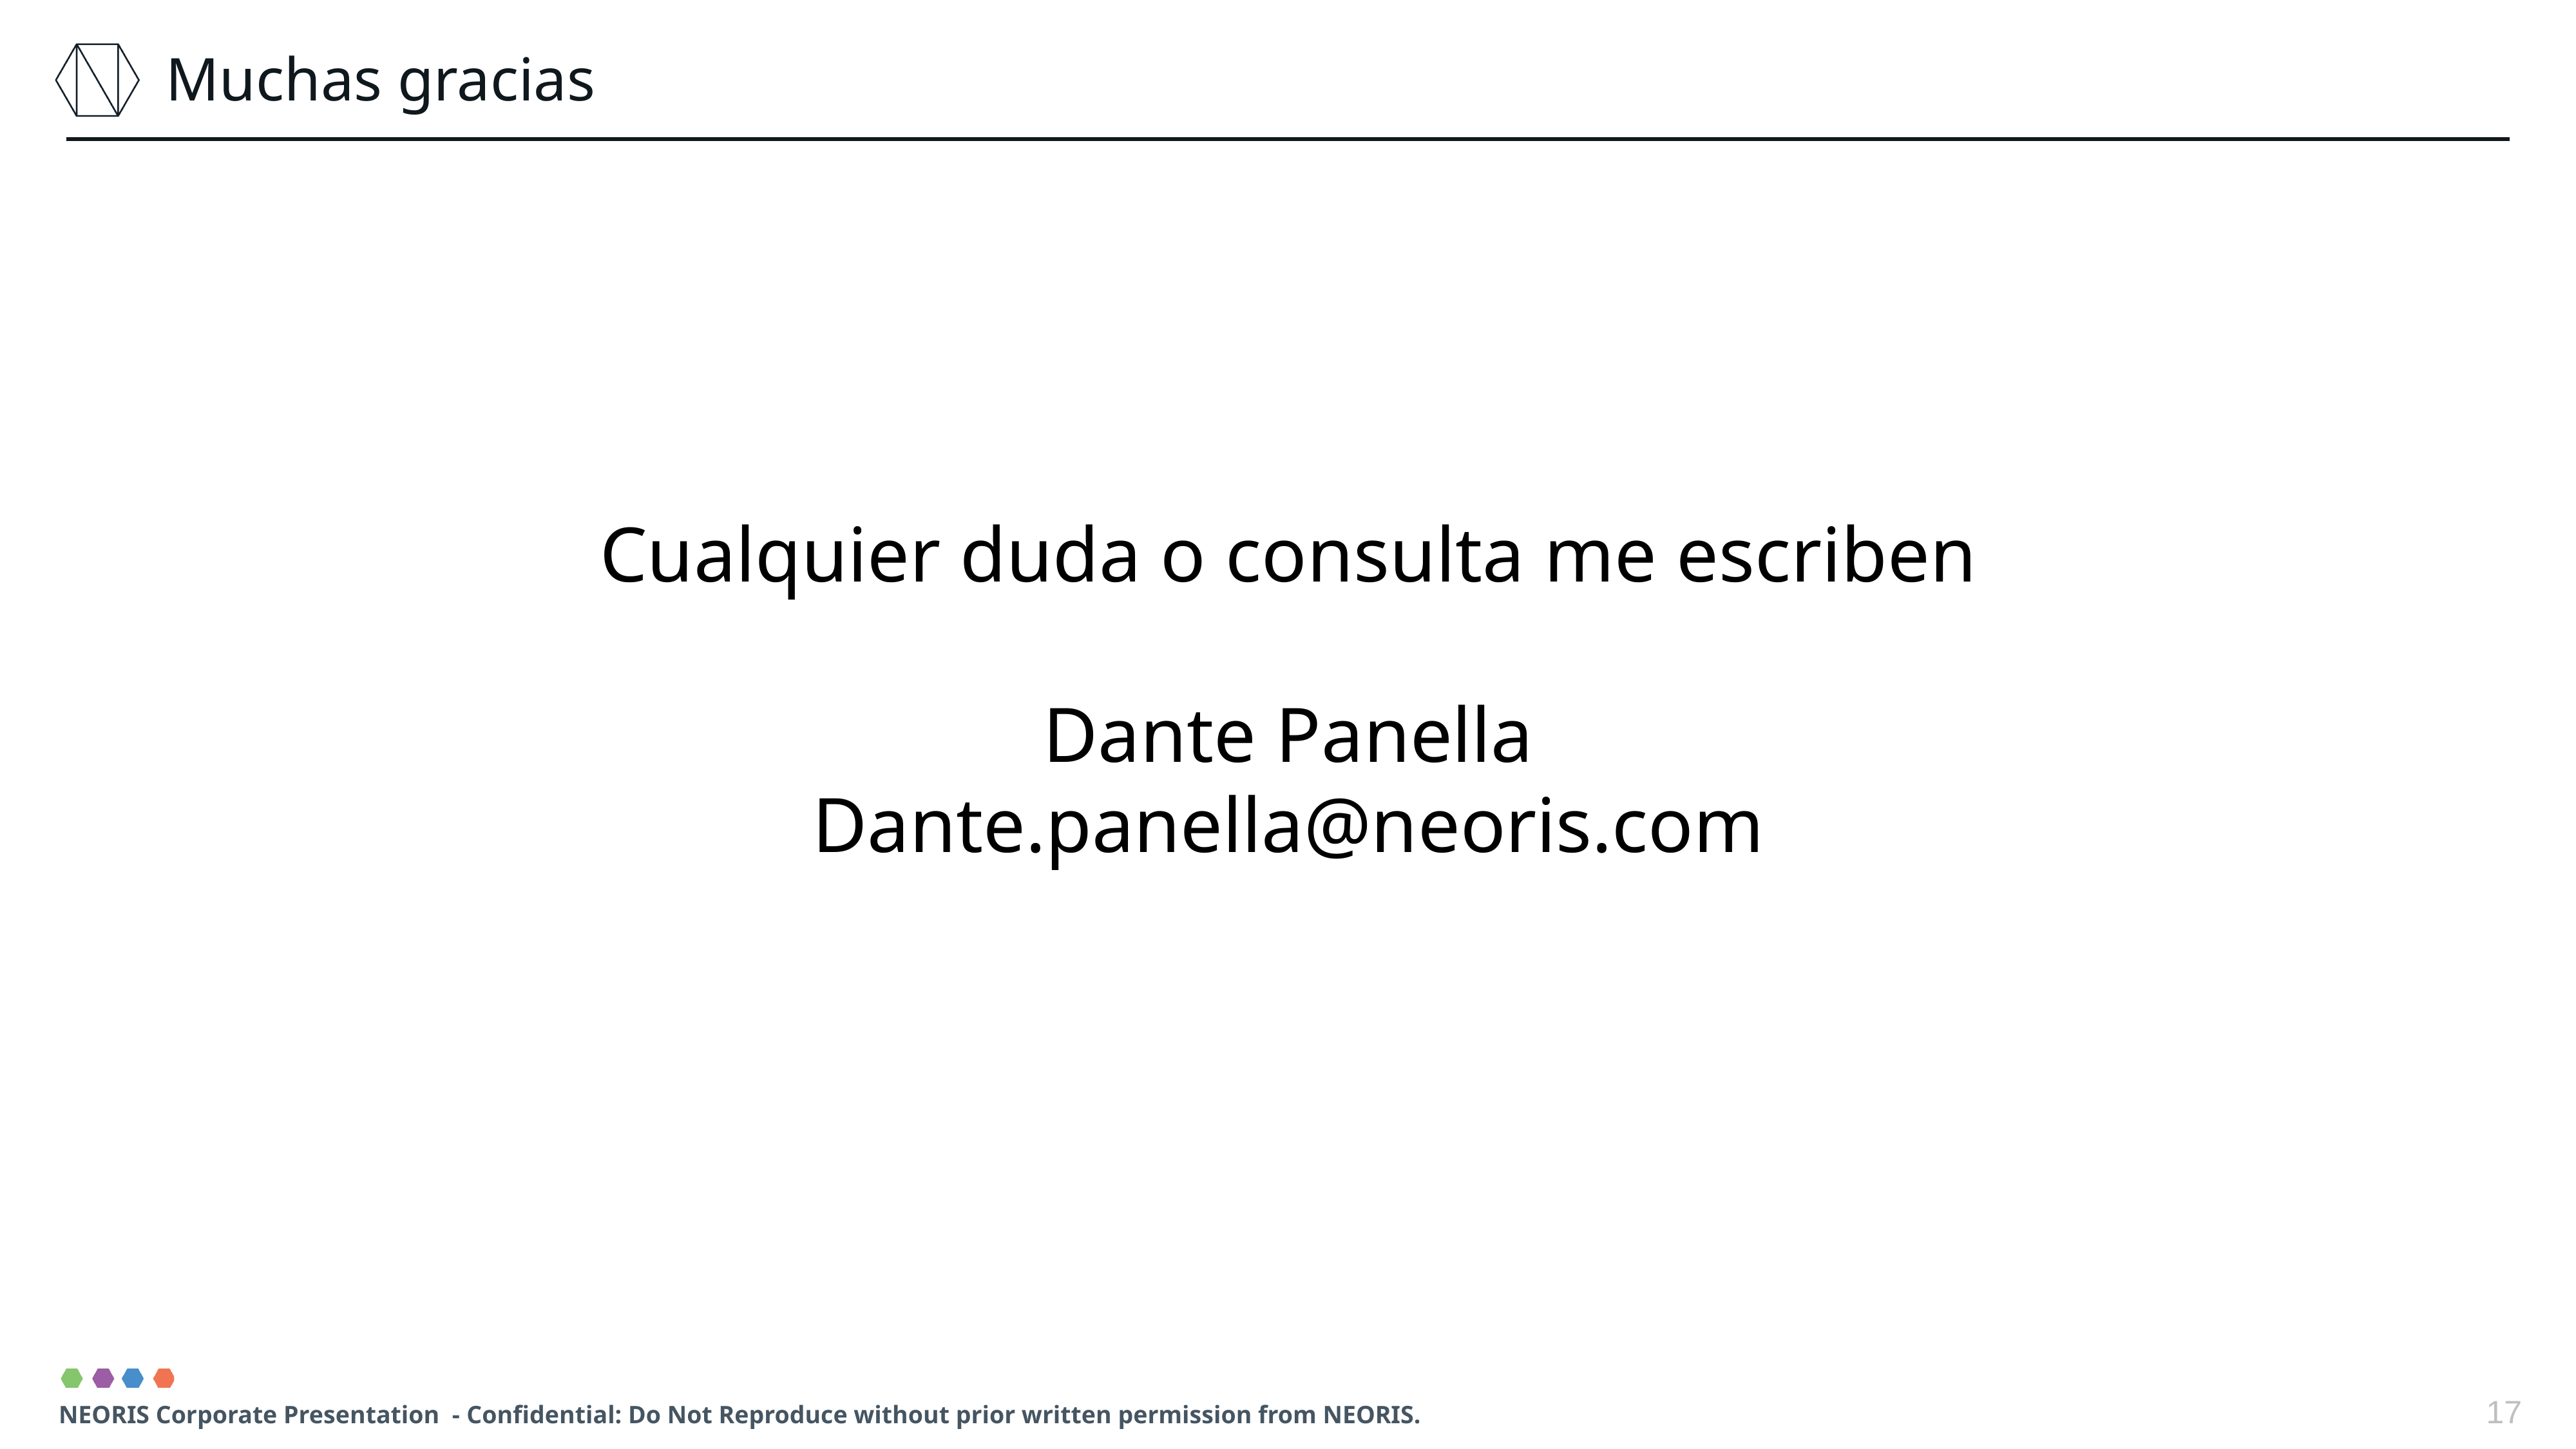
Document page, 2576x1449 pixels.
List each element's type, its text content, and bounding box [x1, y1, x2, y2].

text_box Cualquier duda o consulta me escriben Dante Panella Dante.panella@neoris.com [551, 501, 2027, 873]
list Muchas gracias [157, 37, 2510, 132]
picture [53, 41, 142, 119]
